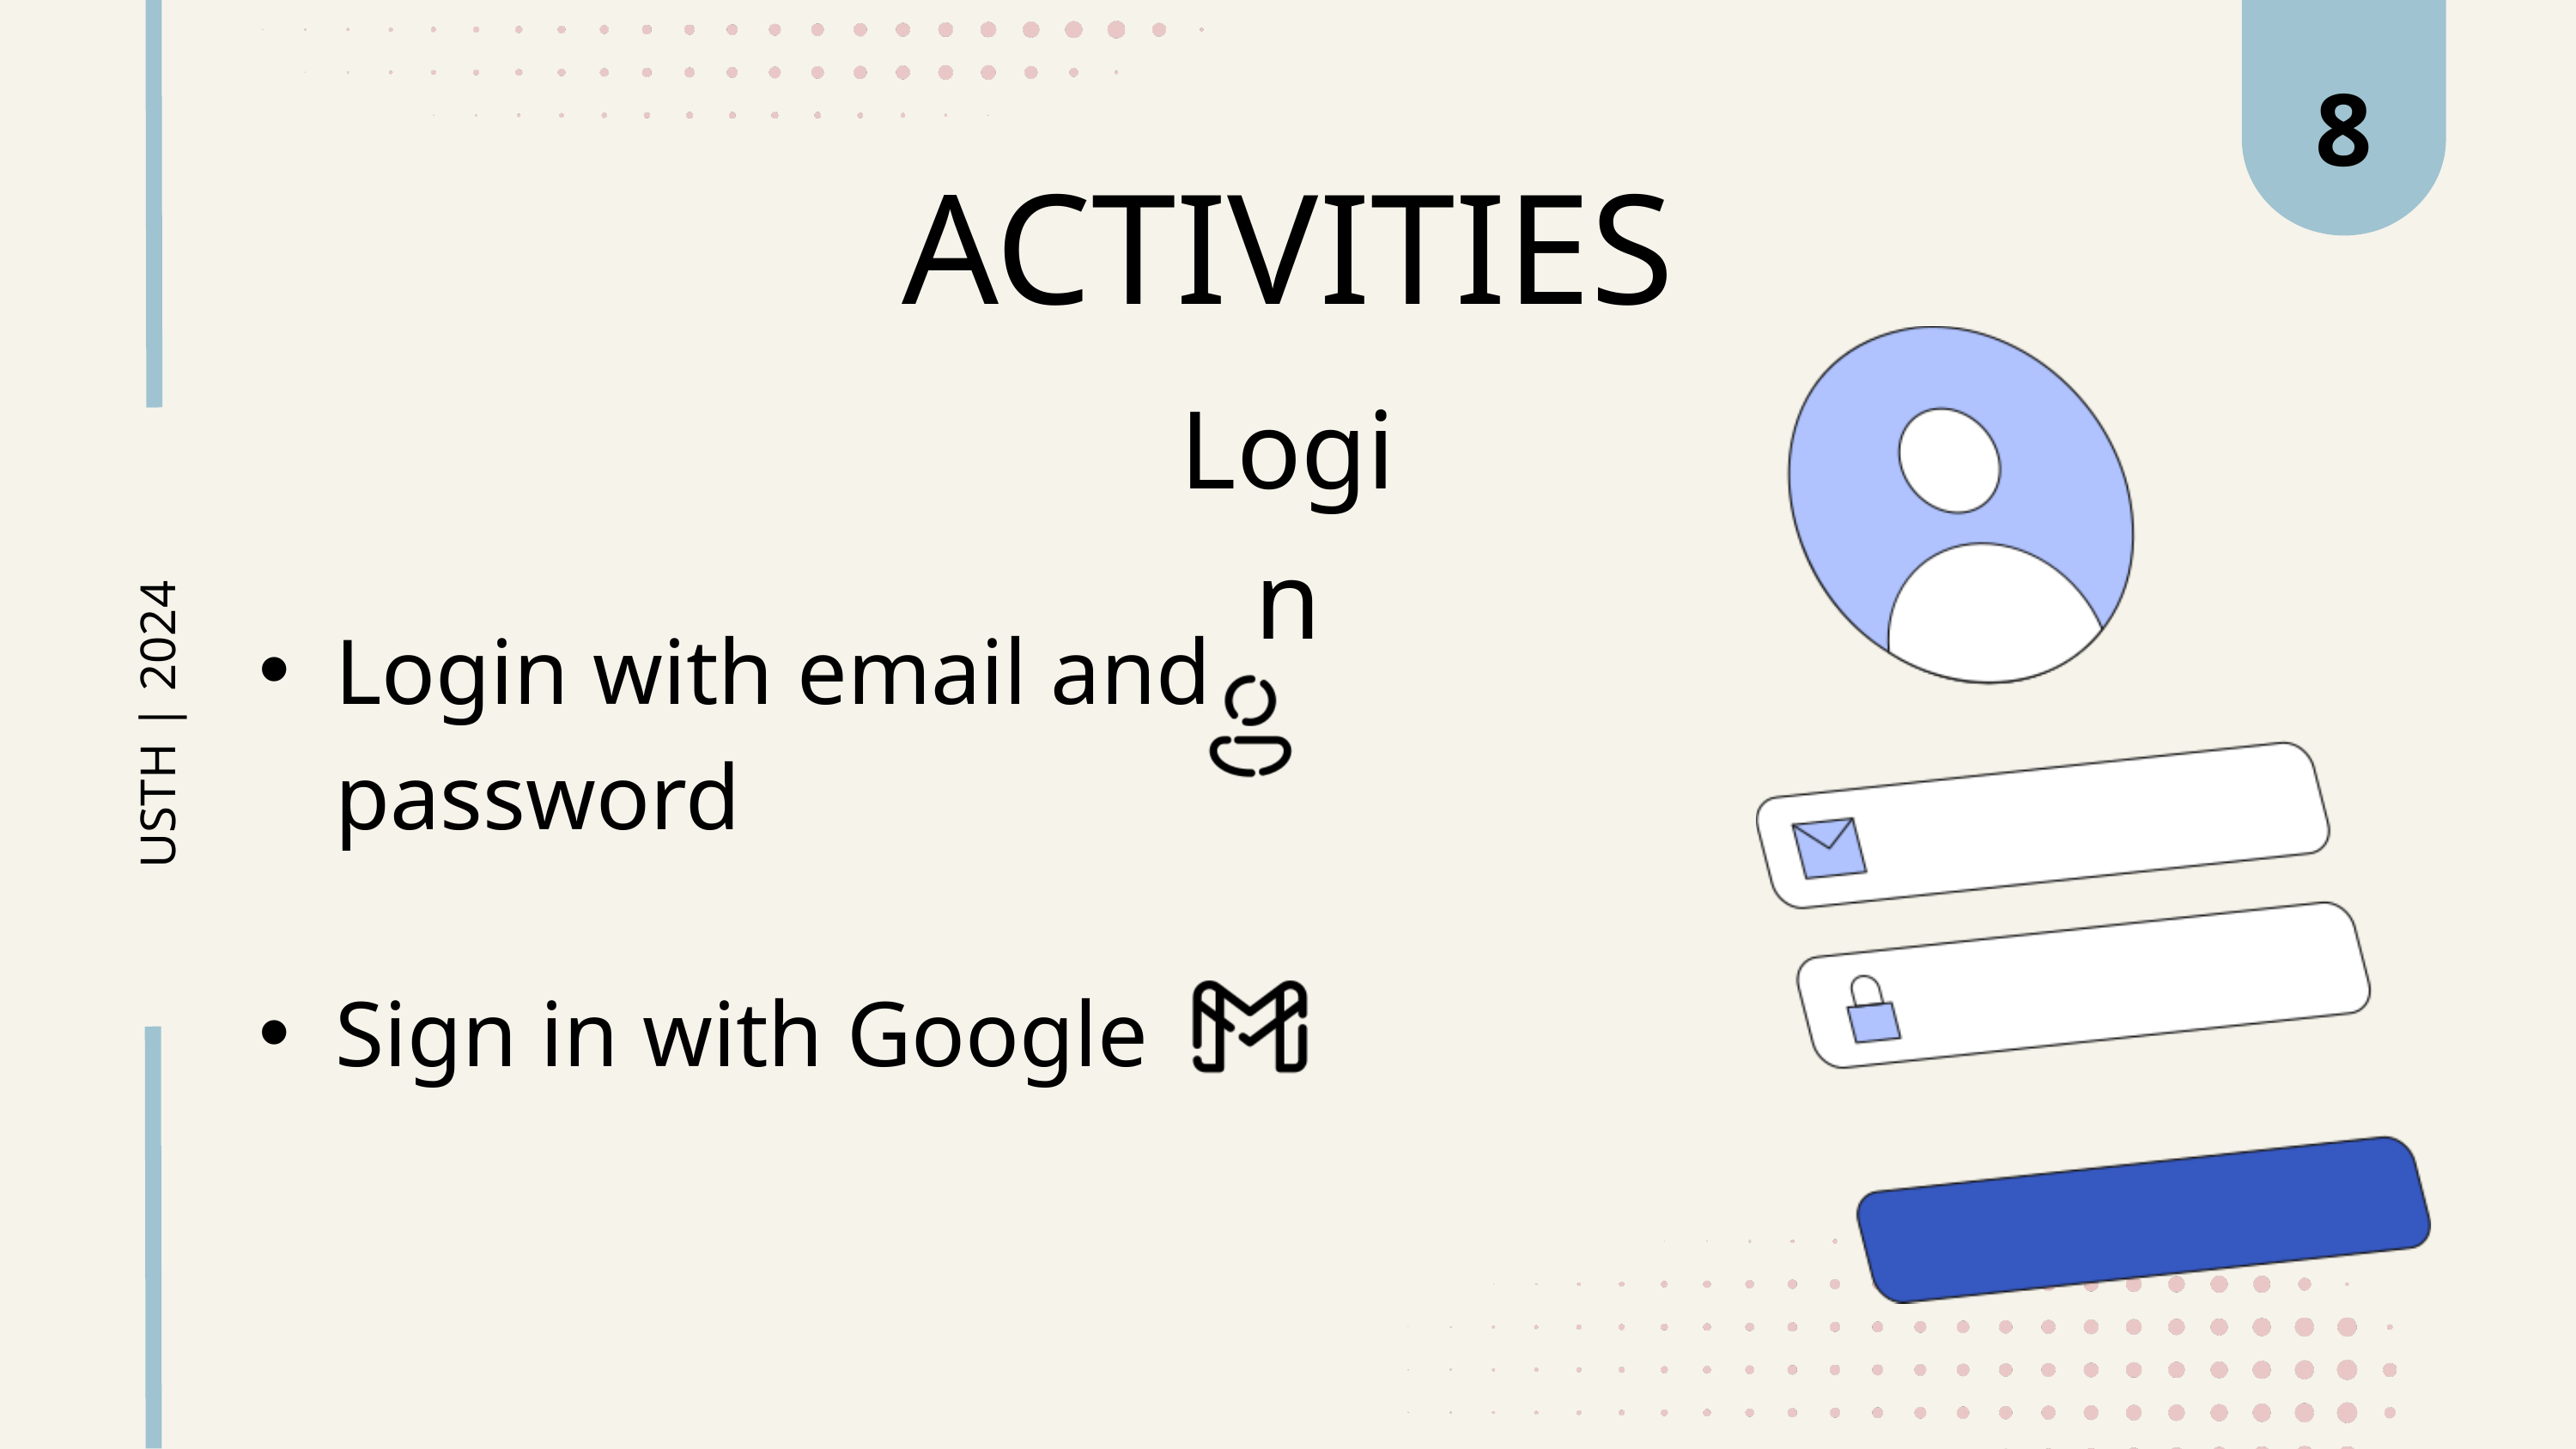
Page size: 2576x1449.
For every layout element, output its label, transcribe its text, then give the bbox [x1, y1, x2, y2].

text_box Sign in with Google [227, 959, 1160, 1085]
text_box ACTIVITIES [227, 122, 2432, 336]
text_box Login with email and password [227, 597, 1250, 847]
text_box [2233, 0, 2455, 236]
text_box Login [1159, 360, 1417, 661]
text_box [1756, 326, 2432, 1304]
text_box [222, 0, 1251, 118]
text_box [1250, 665, 1312, 787]
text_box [88, 0, 221, 1449]
text_box [1365, 1237, 2397, 1449]
text_box [1188, 973, 1312, 1096]
